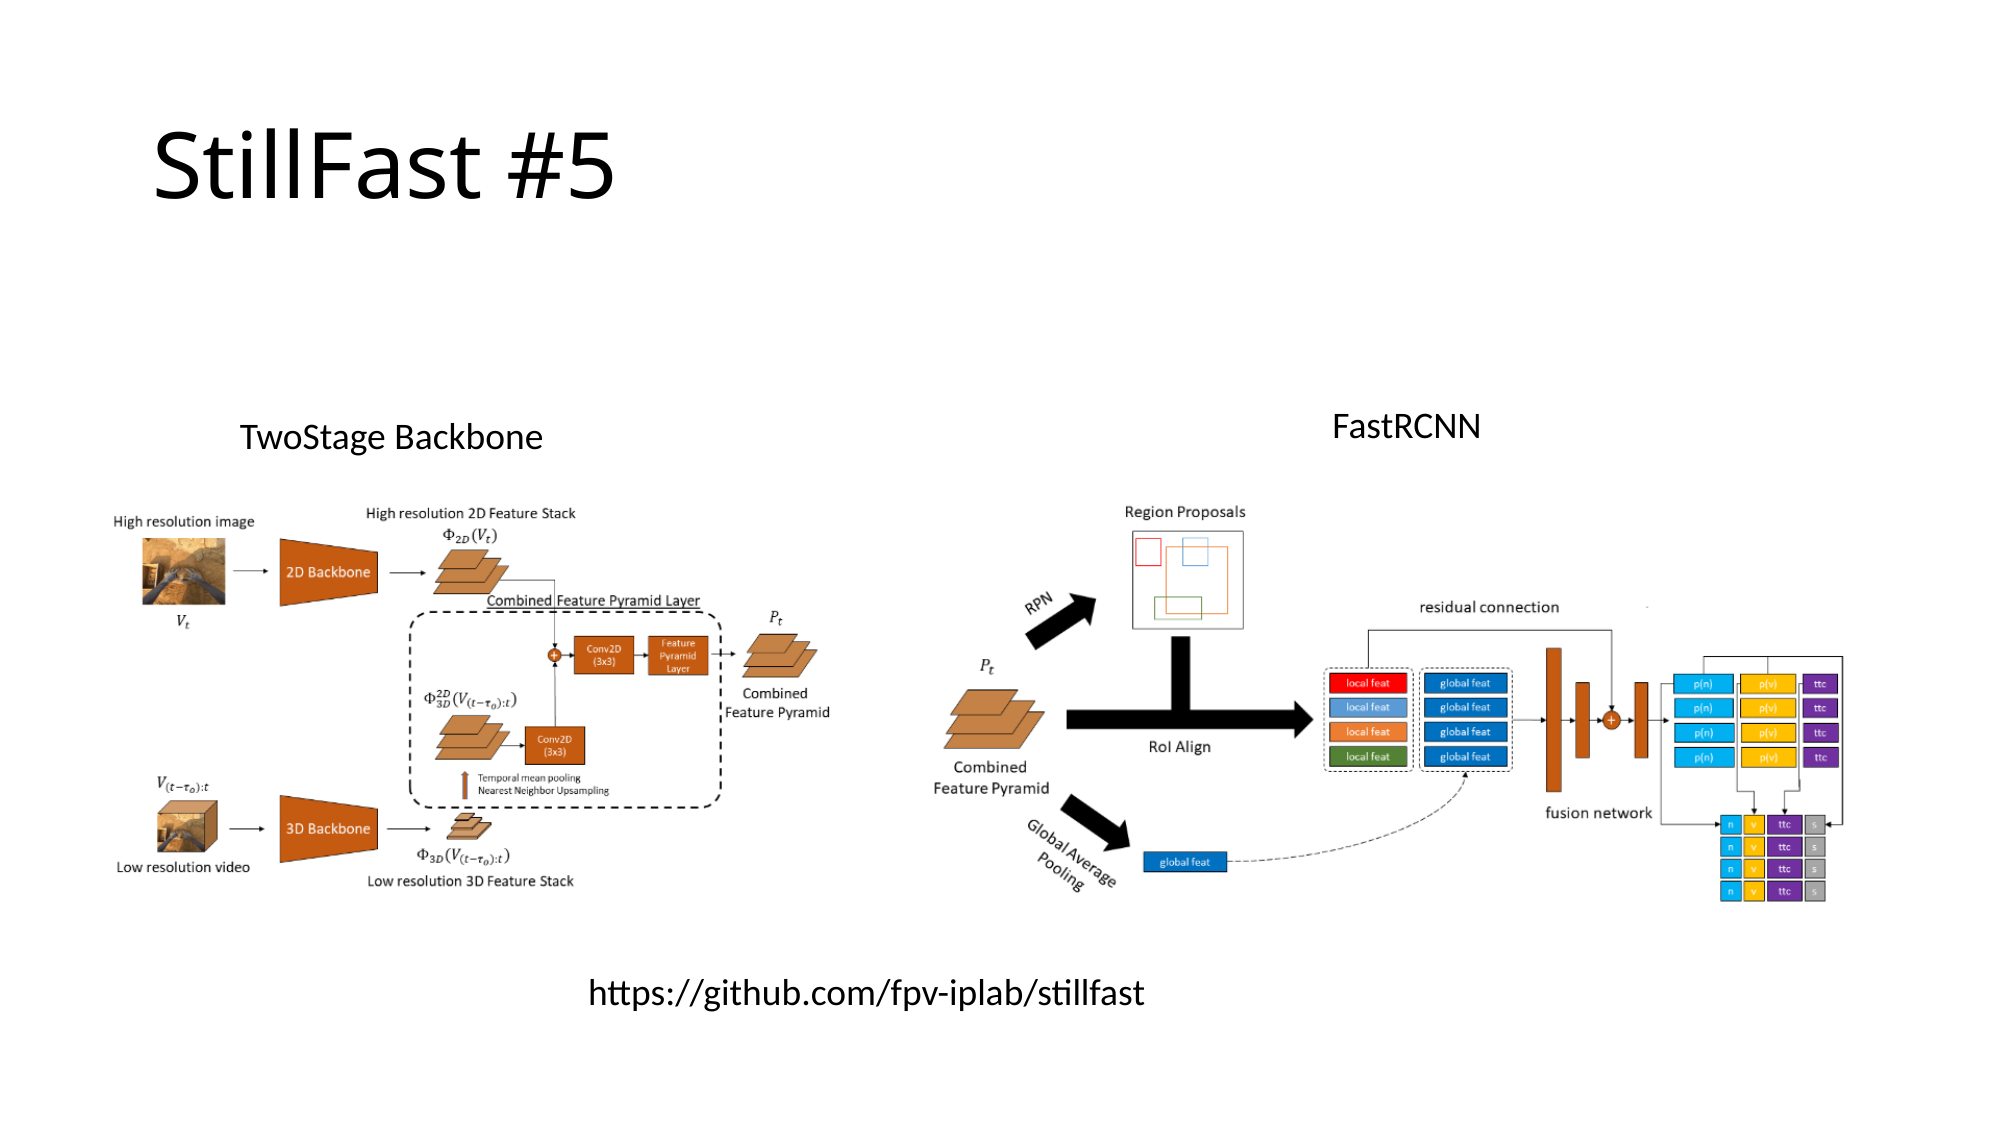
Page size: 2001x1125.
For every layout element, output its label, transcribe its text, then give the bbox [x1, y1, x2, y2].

title StillFast #5 [137, 59, 1863, 278]
text_box https://github.com/fpv-iplab/stillfast [573, 960, 1574, 1021]
text_box FastRCNN [1317, 393, 1497, 453]
picture [77, 469, 1861, 912]
text_box TwoStage Backbone [225, 404, 559, 465]
